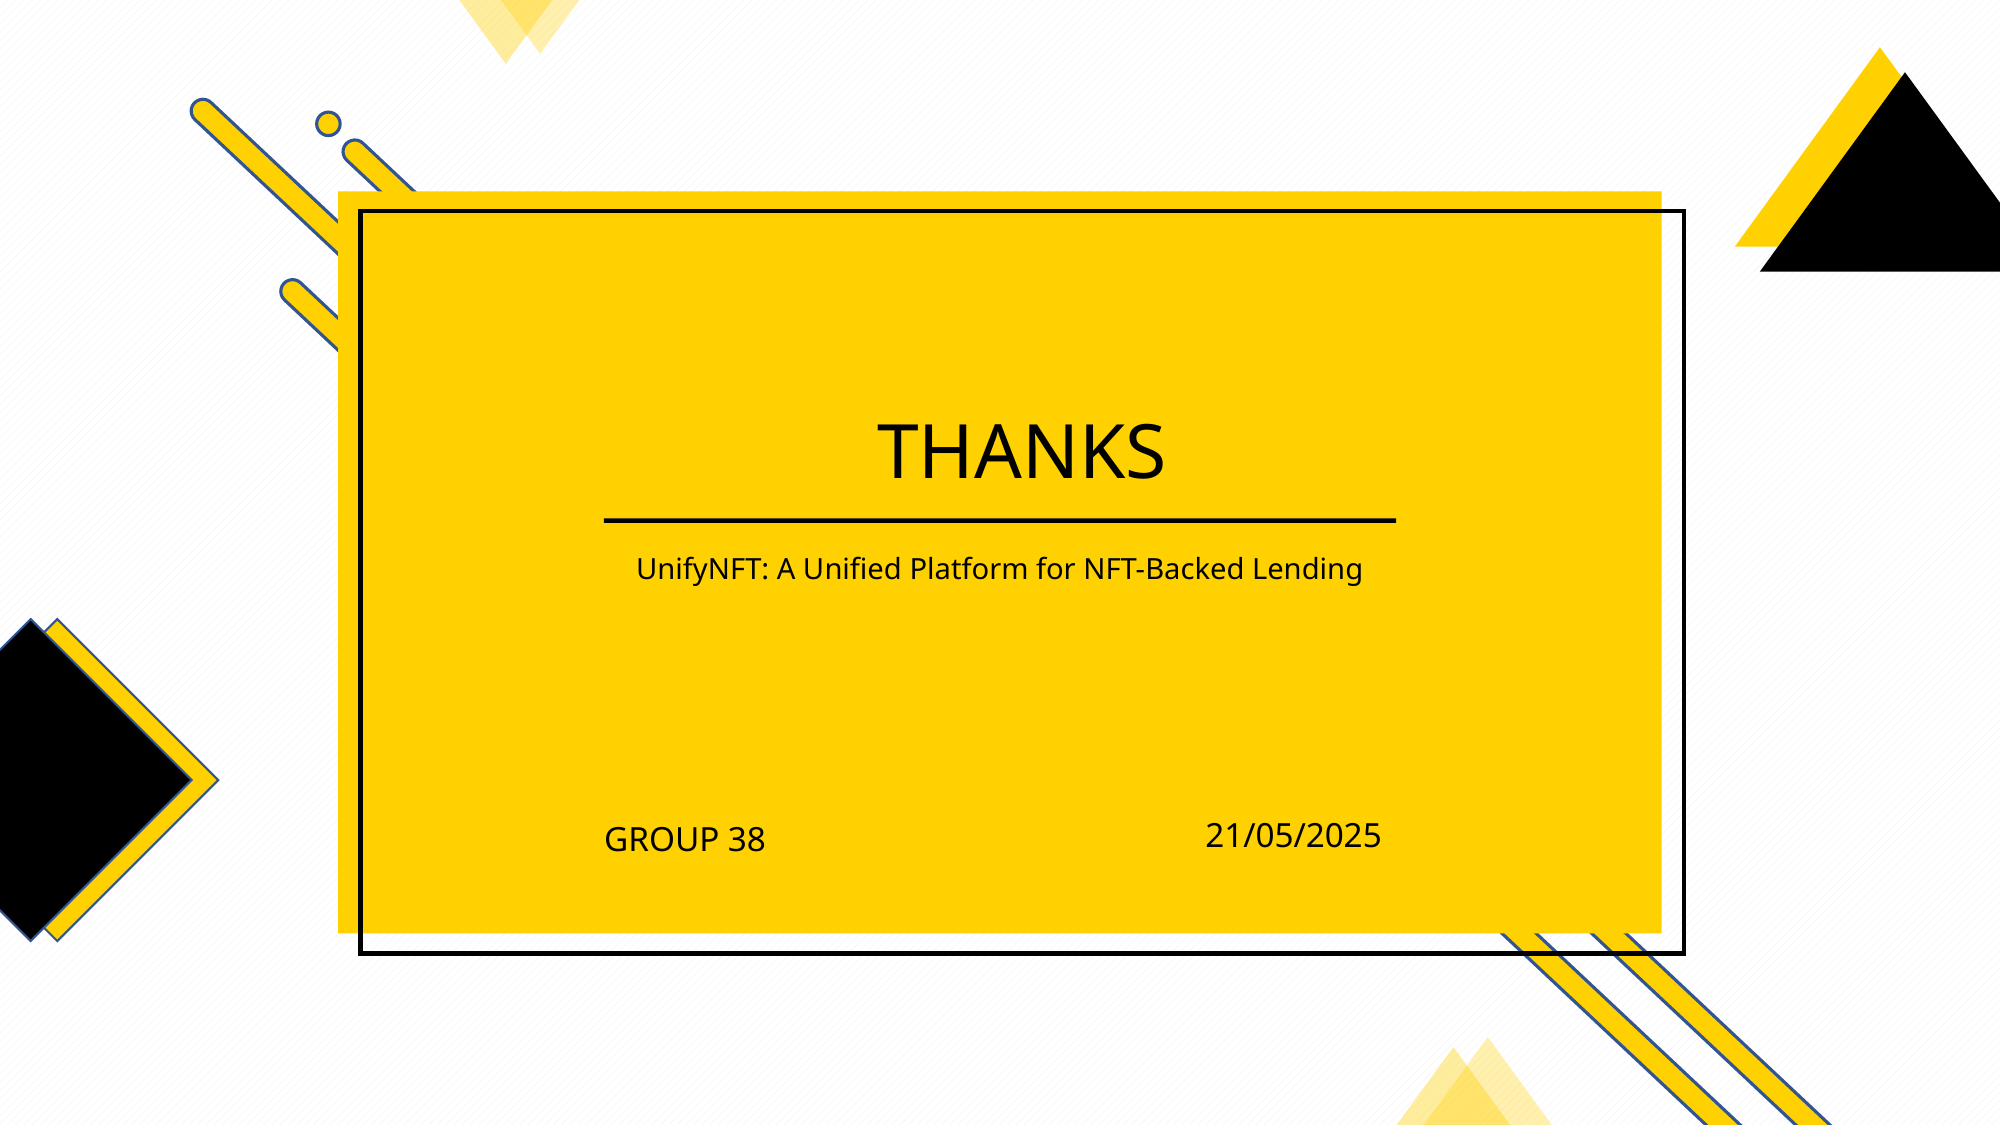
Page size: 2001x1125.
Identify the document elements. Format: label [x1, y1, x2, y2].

text_box [44, 617, 220, 943]
text_box [1395, 1045, 1467, 1125]
text_box [458, 0, 526, 66]
text_box [1732, 45, 1901, 248]
text_box [595, 396, 1405, 594]
text_box [499, 0, 581, 56]
text_box [190, 98, 338, 256]
text_box [1524, 956, 1742, 1125]
text_box [338, 191, 1684, 954]
text_box [1422, 1035, 1554, 1125]
text_box [0, 617, 194, 943]
text_box [1614, 956, 1832, 1125]
text_box [342, 138, 416, 191]
text_box [1757, 70, 2000, 273]
text_box [315, 111, 342, 137]
text_box [279, 278, 338, 352]
